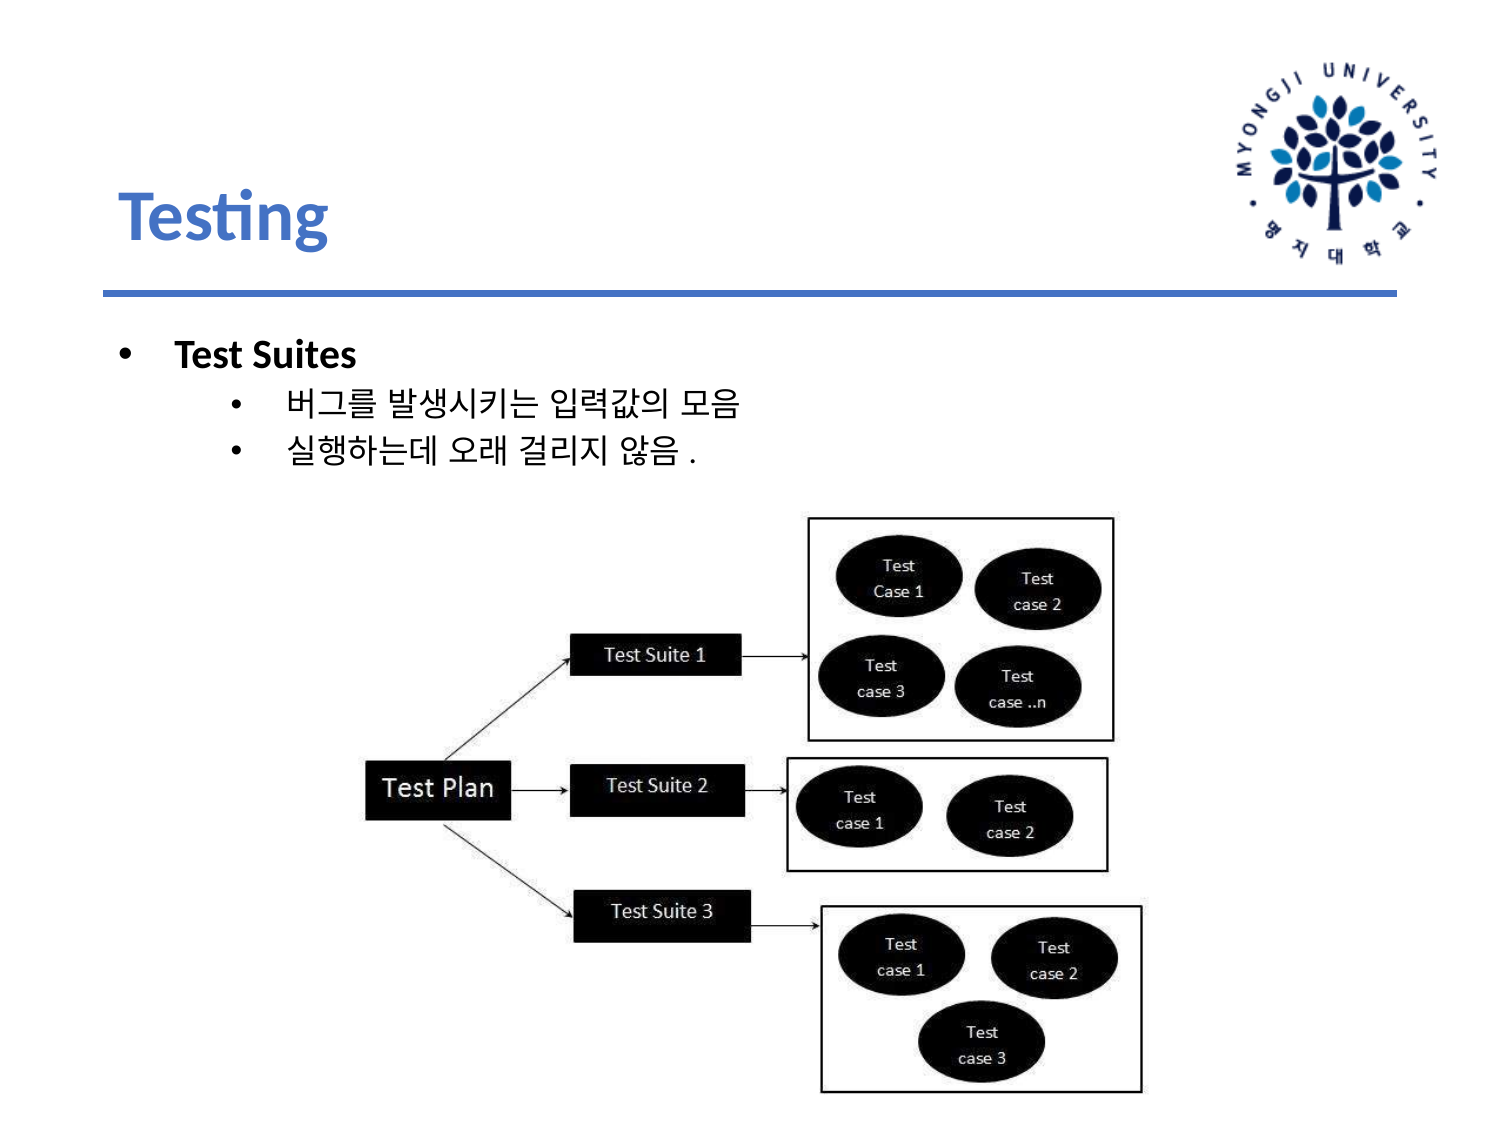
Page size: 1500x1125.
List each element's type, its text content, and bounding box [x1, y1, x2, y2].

picture [1214, 41, 1465, 295]
list Test Suites 버그를 발생시키는 입력값의 모음 실행하는데 오래 걸리지 않음. [103, 325, 1397, 1098]
picture [349, 502, 1151, 1098]
title Testing [103, 107, 1397, 325]
